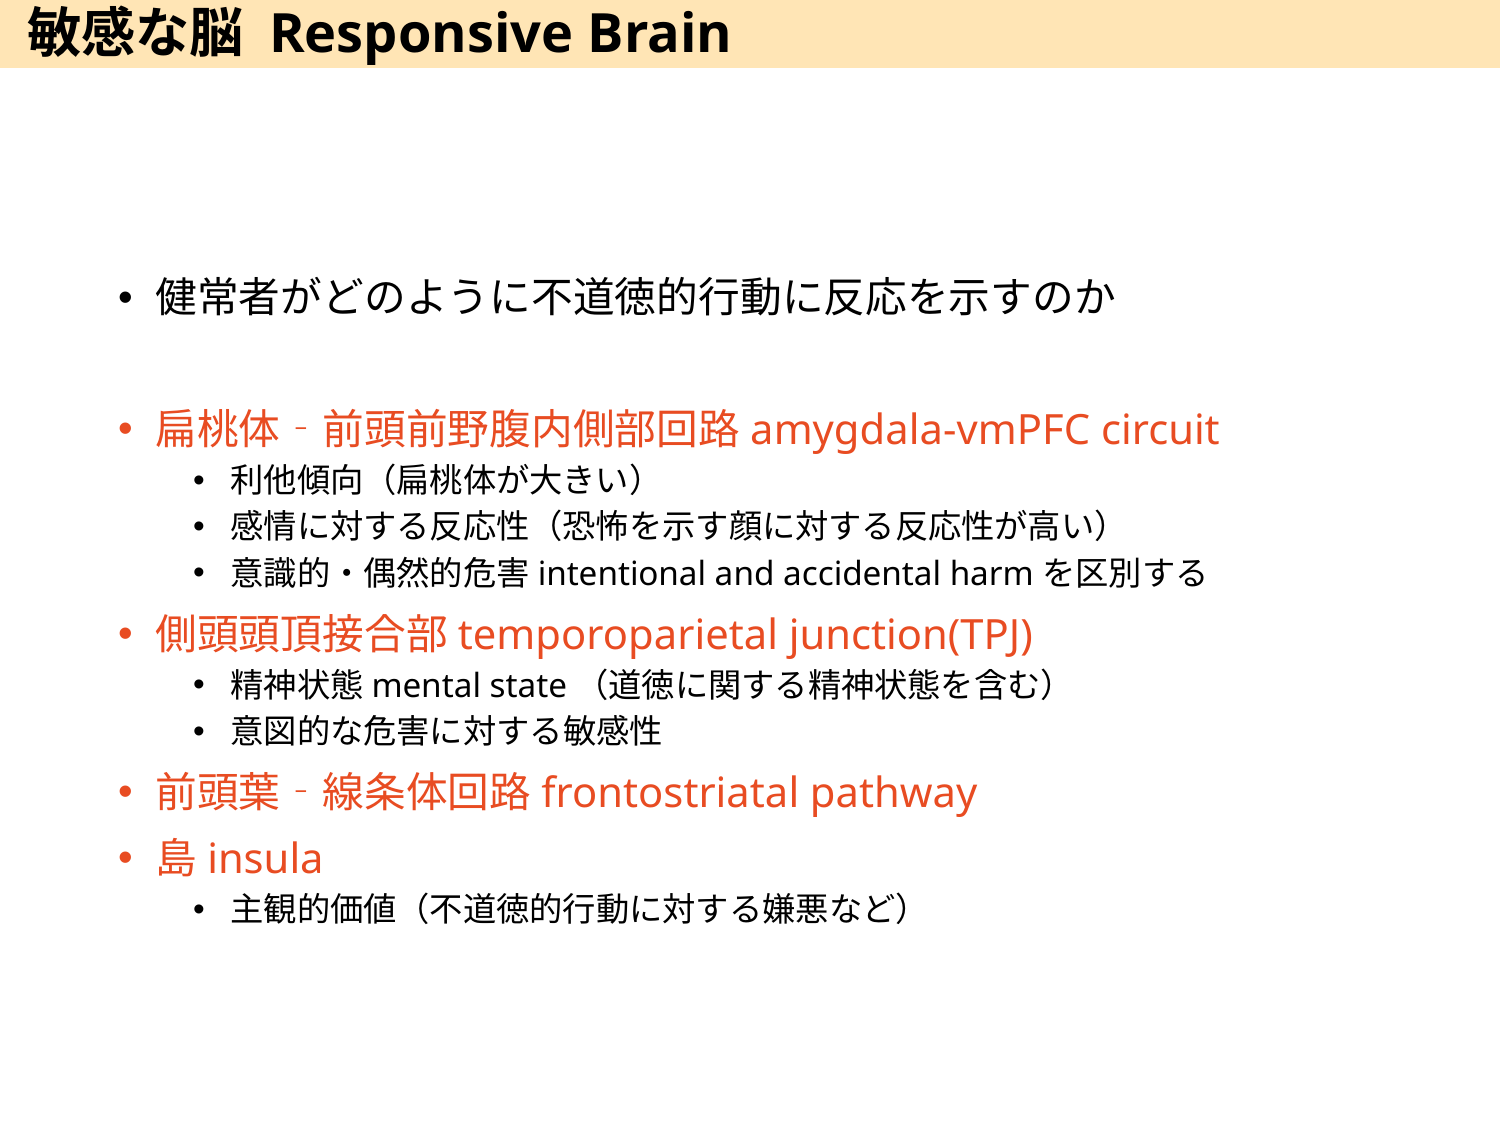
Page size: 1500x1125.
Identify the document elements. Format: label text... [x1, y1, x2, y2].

title 敏感な脳 Responsive Brain [12, 11, 1306, 59]
text_box [0, 0, 1500, 68]
list 健常者がどのように不道徳的行動に反応を示すのか 扁桃体‐前頭前野腹内側部回路amygdala-vmPFC circuit 利他傾向（扁桃体が大きい） 感情に対する反応性（恐怖を示す顔に対する反応性が高い） 意識的・偶然的危害intentional and accidental harmを区別する 側頭頭頂接合部temporoparietal junction(TPJ) 精神状態mental state（道徳に関する精神状態を含む） 意図的な危害に対する敏感性 前頭葉‐線条体回路frontostriatal pathway 島insula 主観的価値（不道徳的行動に対する嫌悪など） [103, 269, 1397, 1061]
